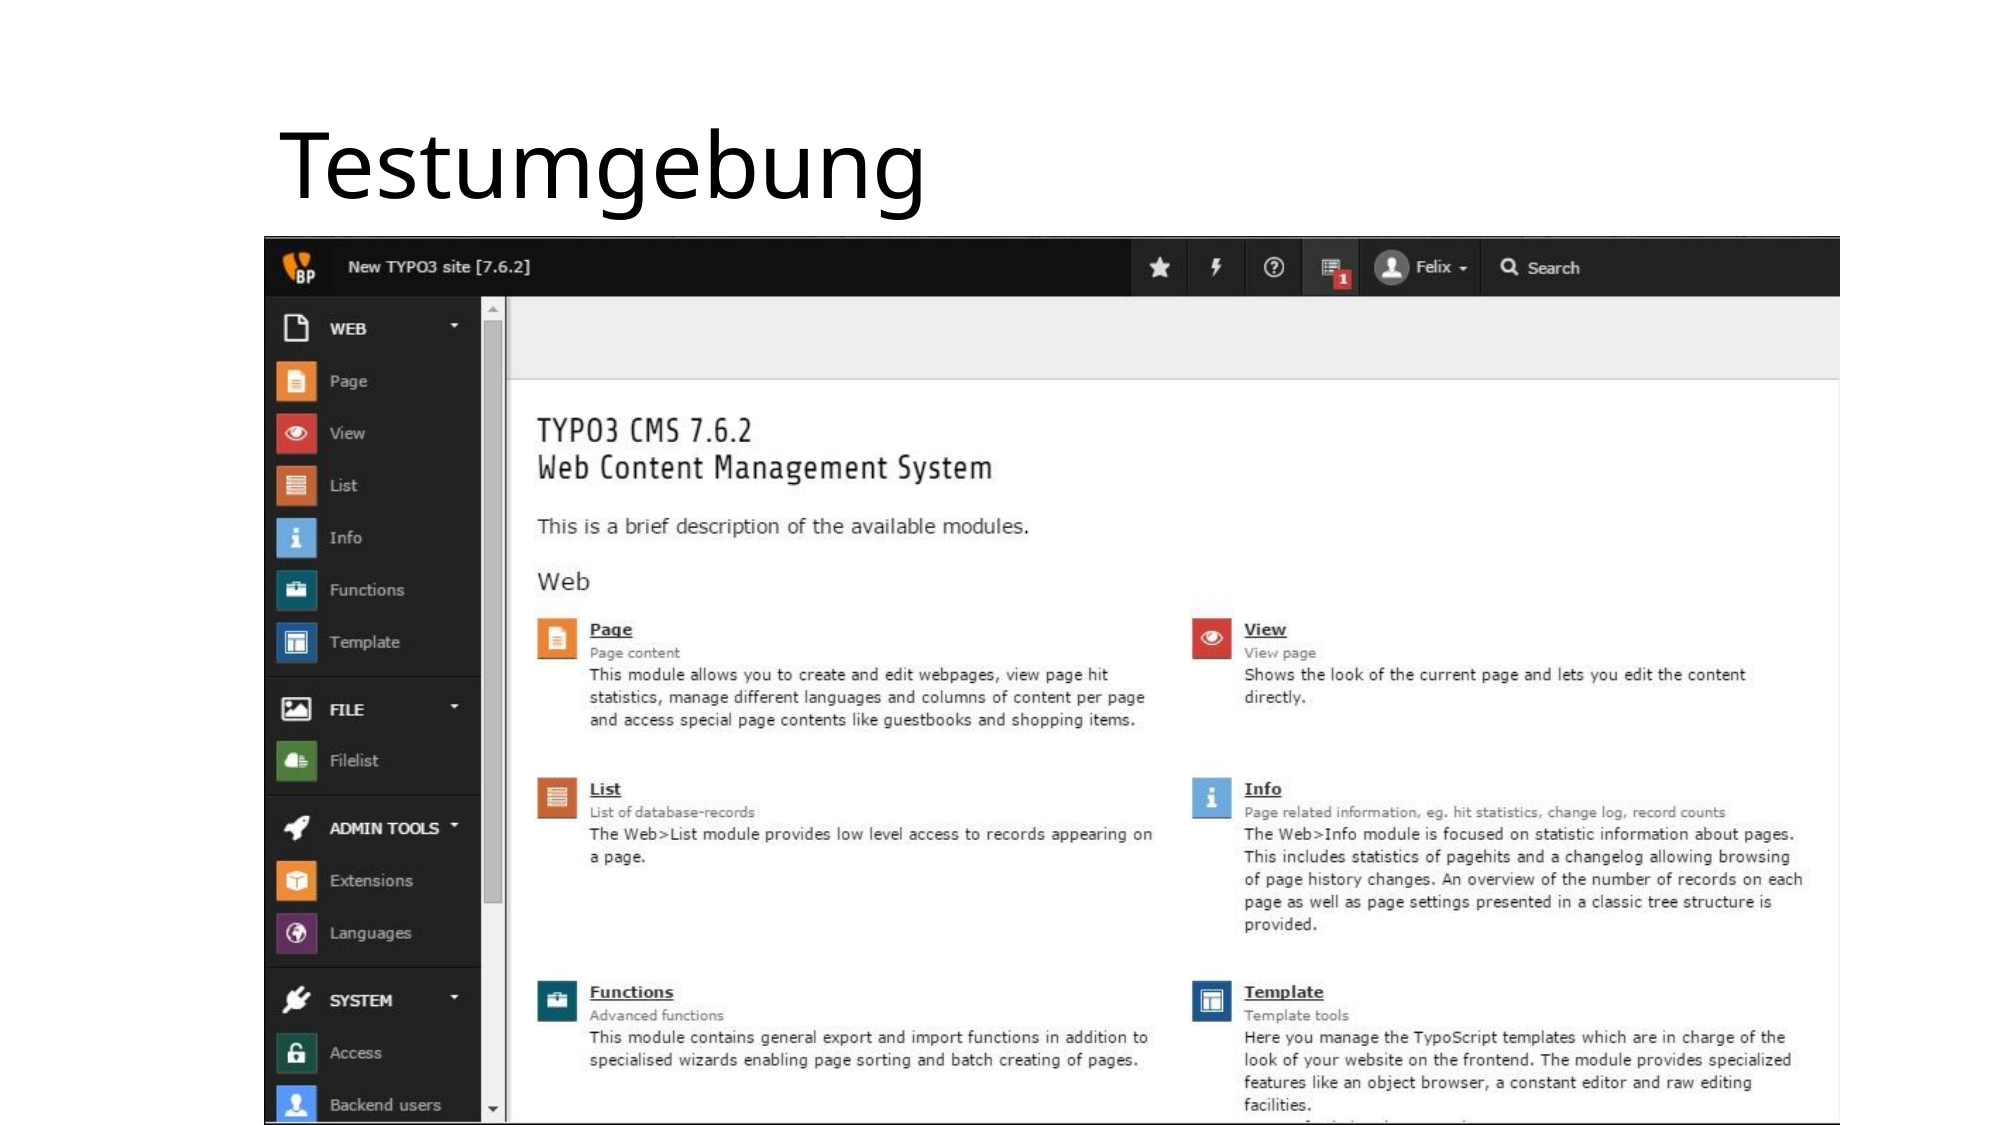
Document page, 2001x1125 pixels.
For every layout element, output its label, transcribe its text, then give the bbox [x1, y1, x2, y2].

picture [264, 236, 1841, 1125]
title Testumgebung [264, 59, 1863, 278]
